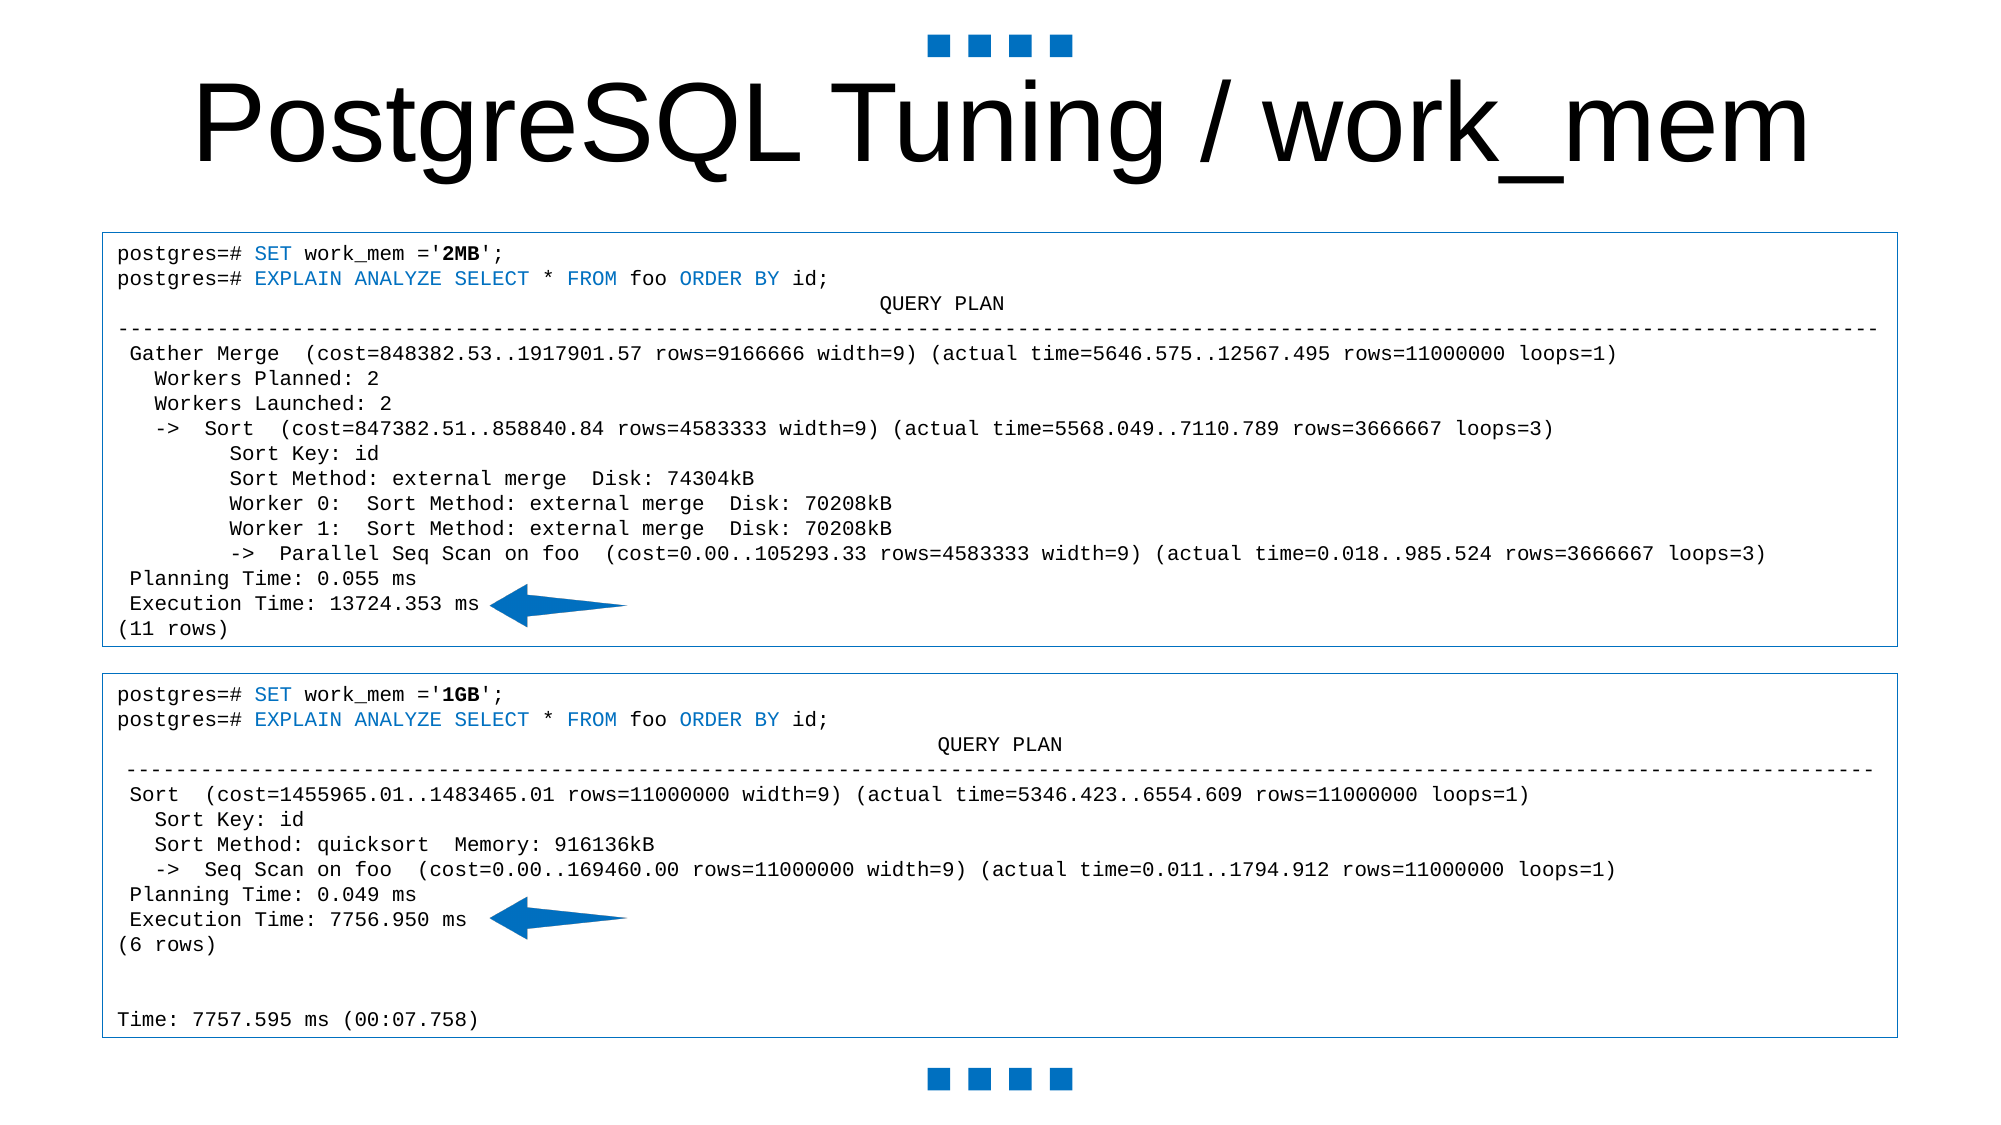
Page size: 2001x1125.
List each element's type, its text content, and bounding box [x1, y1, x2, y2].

picture [483, 562, 634, 649]
text_box postgres=# SET work_mem ='2MB'; postgres=# EXPLAIN ANALYZE SELECT * FROM foo ORDER BY id; QUERY PLAN --------------------------------------------------------------------------------------------------------------------------------------------- Gather Merge (cost=848382.53..1917901.57 rows=9166666 width=9) (actual time=5646.575..12567.495 rows=11000000 loops=1) Workers Planned: 2 Workers Launched: 2 -> Sort (cost=847382.51..858840.84 rows=4583333 width=9) (actual time=5568.049..7110.789 rows=3666667 loops=3) Sort Key: id Sort Method: external merge Disk: 74304kB Worker 0: Sort Method: external merge Disk: 70208kB Worker 1: Sort Method: external merge Disk: 70208kB -> Parallel Seq Scan on foo (cost=0.00..105293.33 rows=4583333 width=9) (actual time=0.018..985.524 rows=3666667 loops=3) Planning Time: 0.055 ms Execution Time: 13724.353 ms (11 rows) [102, 232, 1898, 647]
text_box postgres=# SET work_mem ='1GB'; postgres=# EXPLAIN ANALYZE SELECT * FROM foo ORDER BY id; QUERY PLAN -------------------------------------------------------------------------------------------------------------------------------------------- Sort (cost=1455965.01..1483465.01 rows=11000000 width=9) (actual time=5346.423..6554.609 rows=11000000 loops=1) Sort Key: id Sort Method: quicksort Memory: 916136kB -> Seq Scan on foo (cost=0.00..169460.00 rows=11000000 width=9) (actual time=0.011..1794.912 rows=11000000 loops=1) Planning Time: 0.049 ms Execution Time: 7756.950 ms (6 rows) Time: 7757.595 ms (00:07.758) [102, 673, 1898, 1038]
picture [483, 875, 634, 961]
list PostgreSQL Tuning / work_mem [53, 65, 1952, 185]
